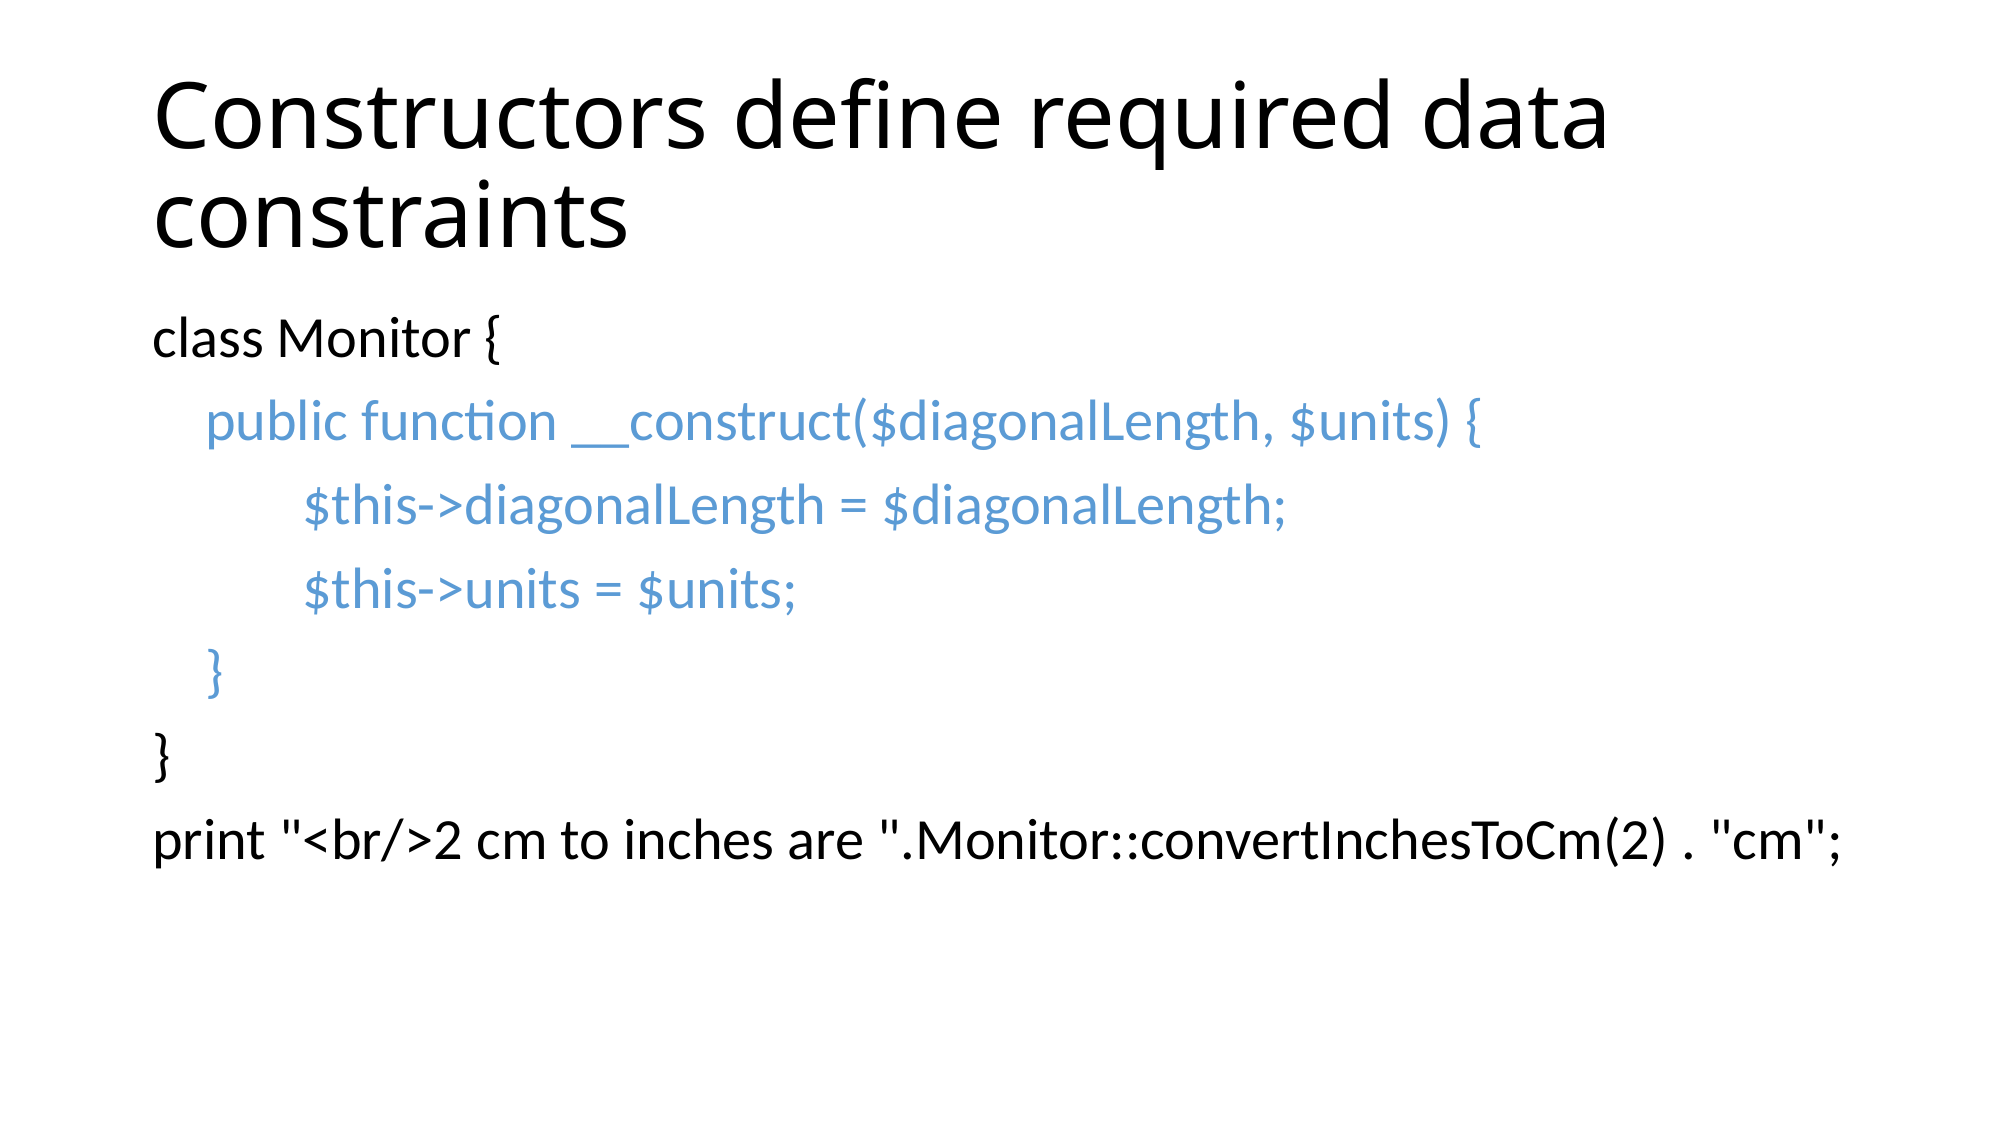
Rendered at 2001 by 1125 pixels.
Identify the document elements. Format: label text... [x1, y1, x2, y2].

list class Monitor { public function __construct($diagonalLength, $units) { $this->diagonalLength = $diagonalLength; $this->units = $units; } } print "<br/>2 cm to inches are ".Monitor::convertInchesToCm(2) . "cm"; [137, 299, 1863, 1014]
title Constructors define required data constraints [137, 59, 1863, 278]
